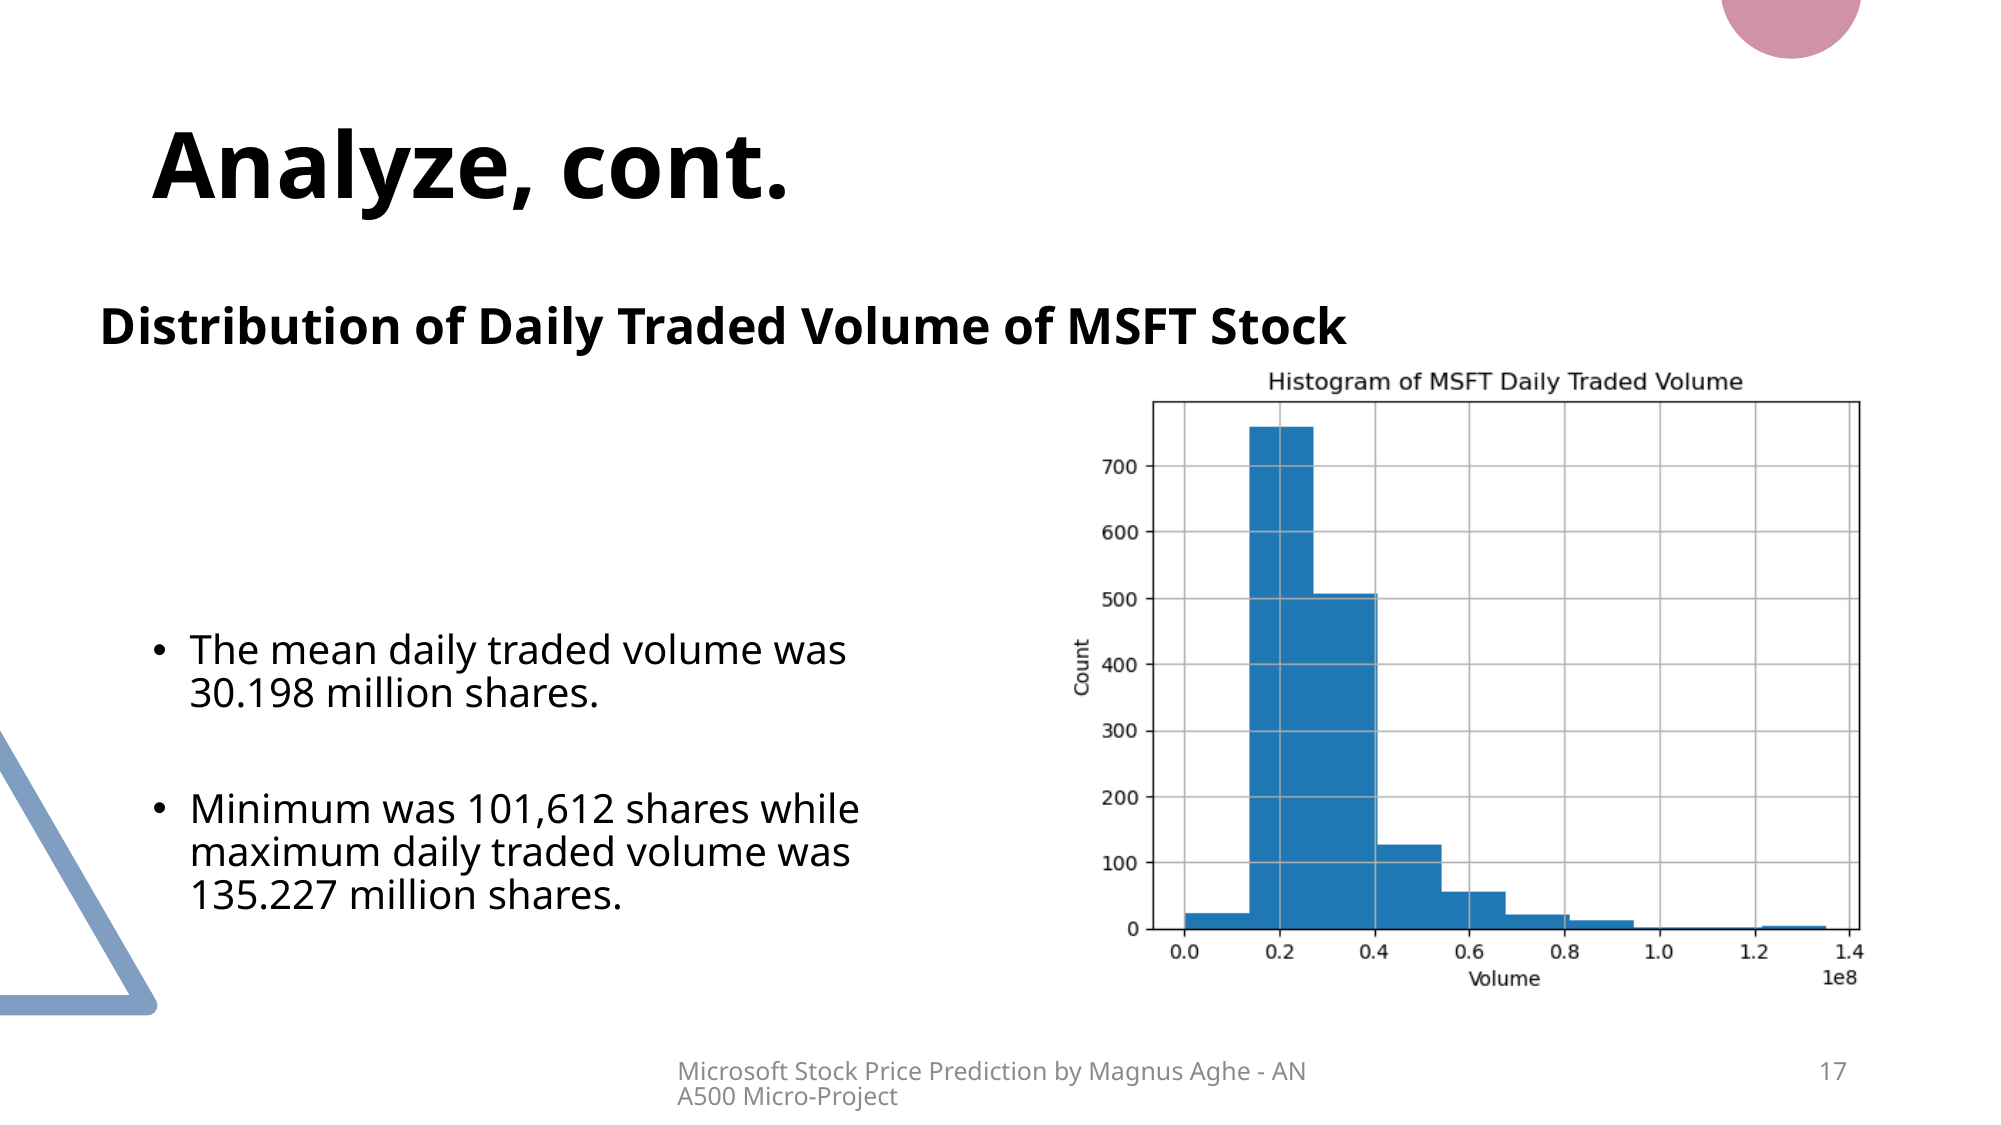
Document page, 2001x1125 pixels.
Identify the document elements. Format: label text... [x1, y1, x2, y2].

slide_number 17 [1412, 1042, 1863, 1103]
picture [1046, 360, 1916, 1006]
title Analyze, cont. [137, 59, 1863, 278]
footer Microsoft Stock Price Prediction by Magnus Aghe - ANA500 Micro-Project [662, 1042, 1338, 1103]
list Distribution of Daily Traded Volume of MSFT Stock [84, 246, 1467, 364]
list The mean daily traded volume was 30.198 million shares. Minimum was 101,612 shares while maximum daily traded volume was 135.227 million shares. [137, 622, 903, 932]
